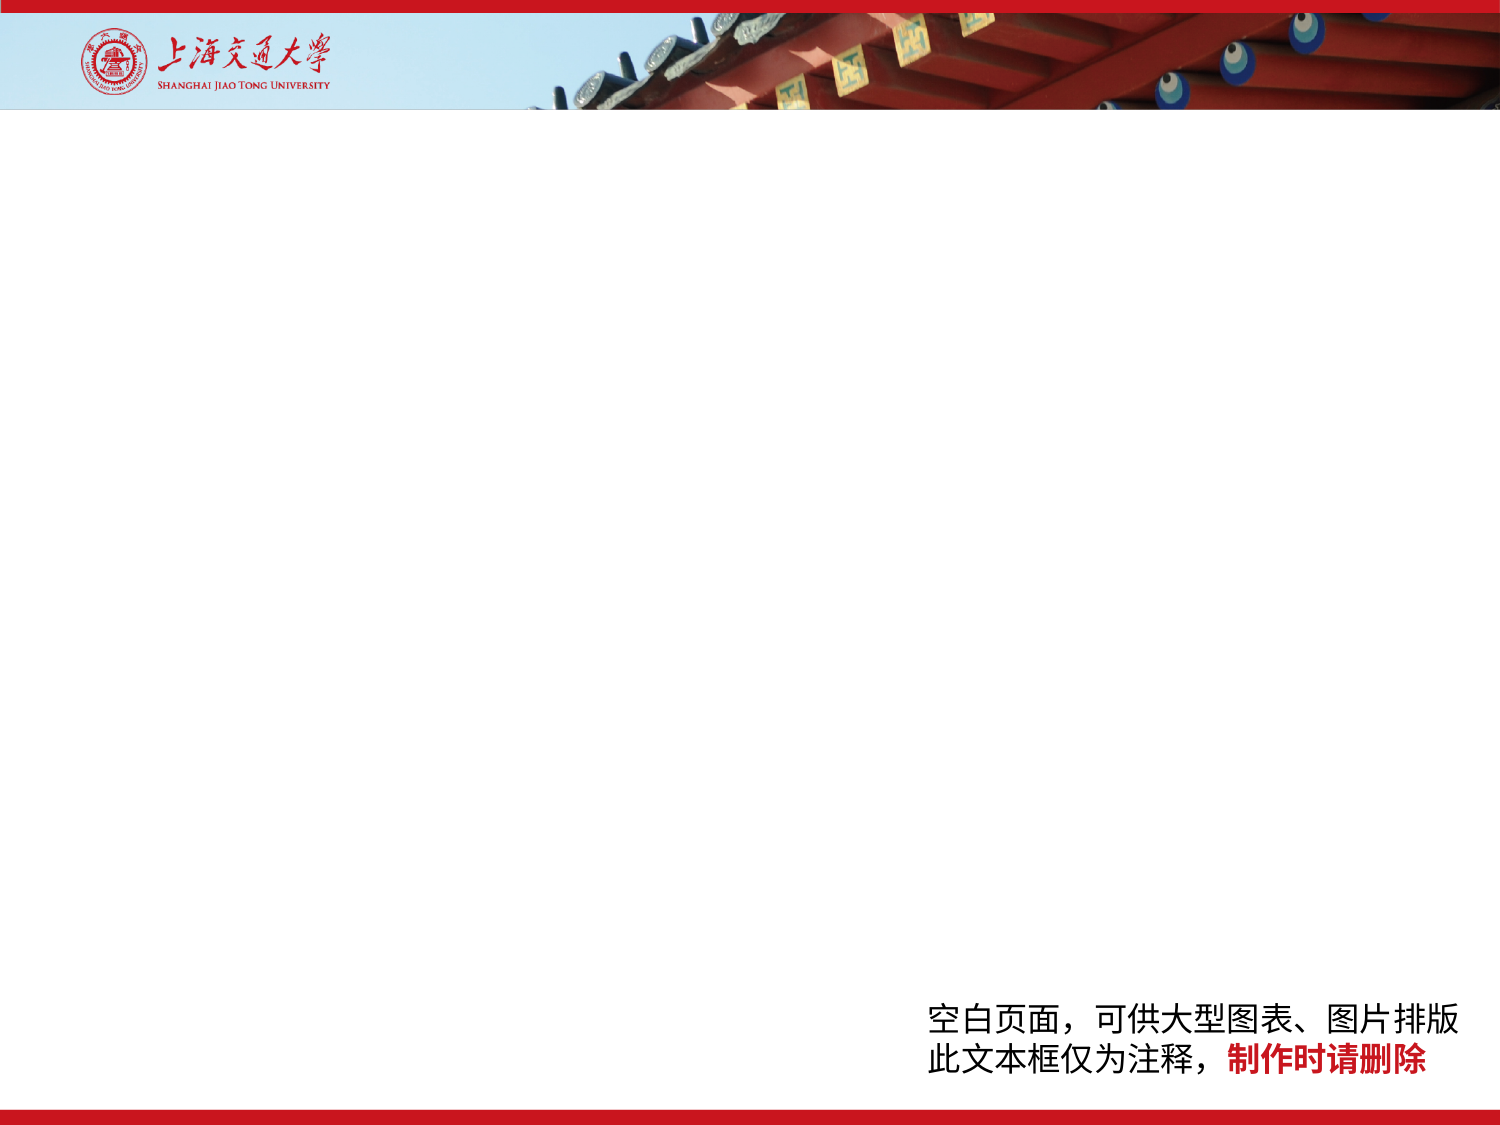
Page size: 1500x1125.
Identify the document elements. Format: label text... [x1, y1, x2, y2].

text_box 空白页面，可供大型图表、图片排版 此文本框仅为注释，制作时请删除 [913, 990, 1475, 1086]
picture [0, 0, 1500, 110]
